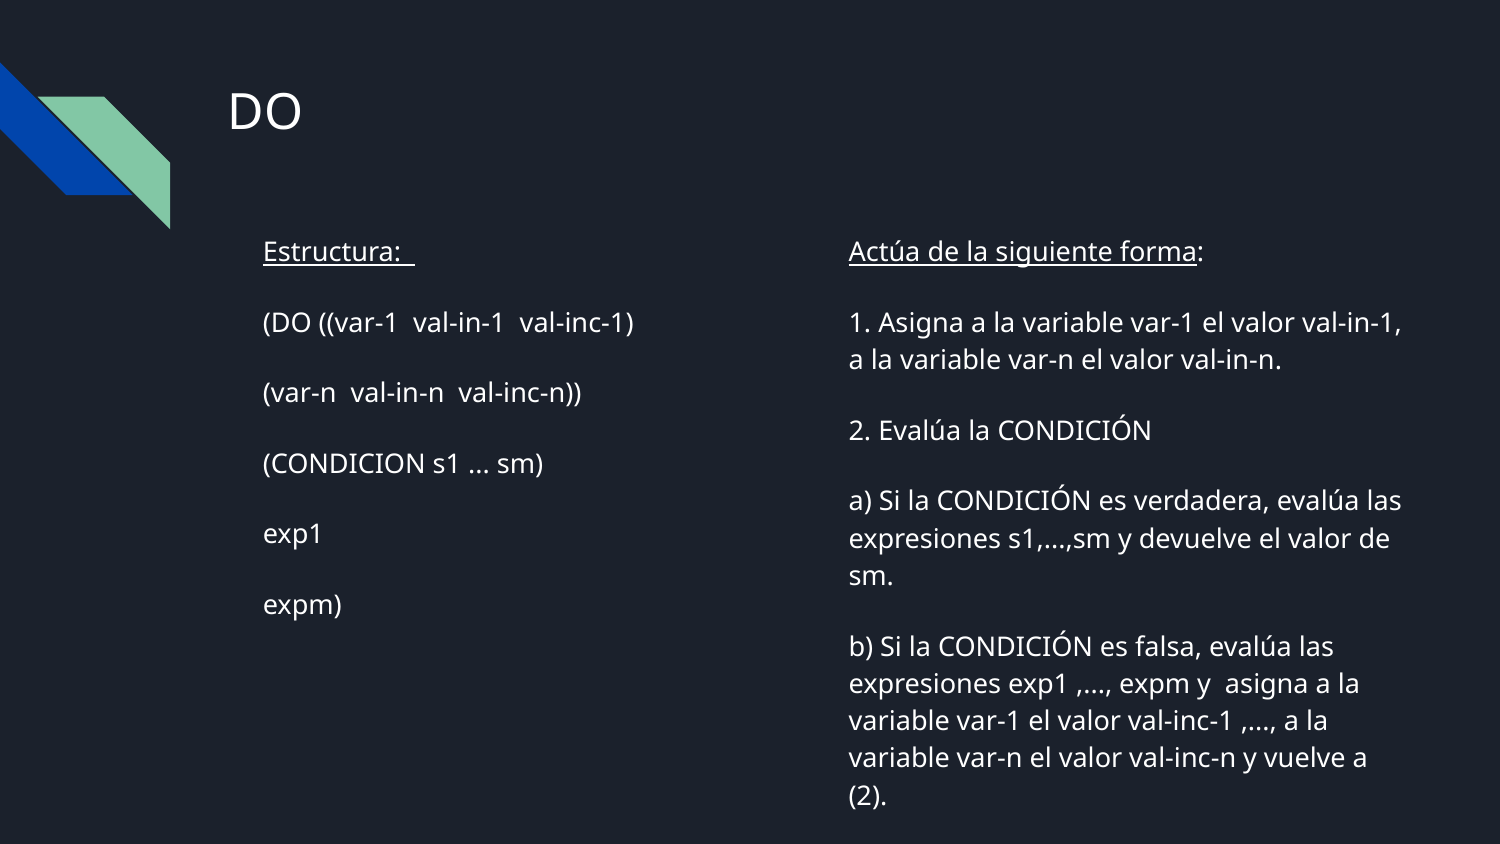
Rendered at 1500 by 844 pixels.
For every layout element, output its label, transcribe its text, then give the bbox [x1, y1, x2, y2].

list Estructura: (DO ((var-1 val-in-1 val-inc-1) (var-n val-in-n val-inc-n)) (CONDICION s1 ... sm) exp1 expm) [247, 214, 726, 693]
title DO [212, 64, 1368, 215]
list Actúa de la siguiente forma: 1. Asigna a la variable var-1 el valor val-in-1, a la variable var-n el valor val-in-n. 2. Evalúa la CONDICIÓN a) Si la CONDICIÓN es verdadera, evalúa las expresiones s1,...,sm y devuelve el valor de sm. b) Si la CONDICIÓN es falsa, evalúa las expresiones exp1 ,..., expm y asigna a la variable var-1 el valor val-inc-1 ,..., a la variable var-n el valor val-inc-n y vuelve a (2). [833, 214, 1420, 798]
